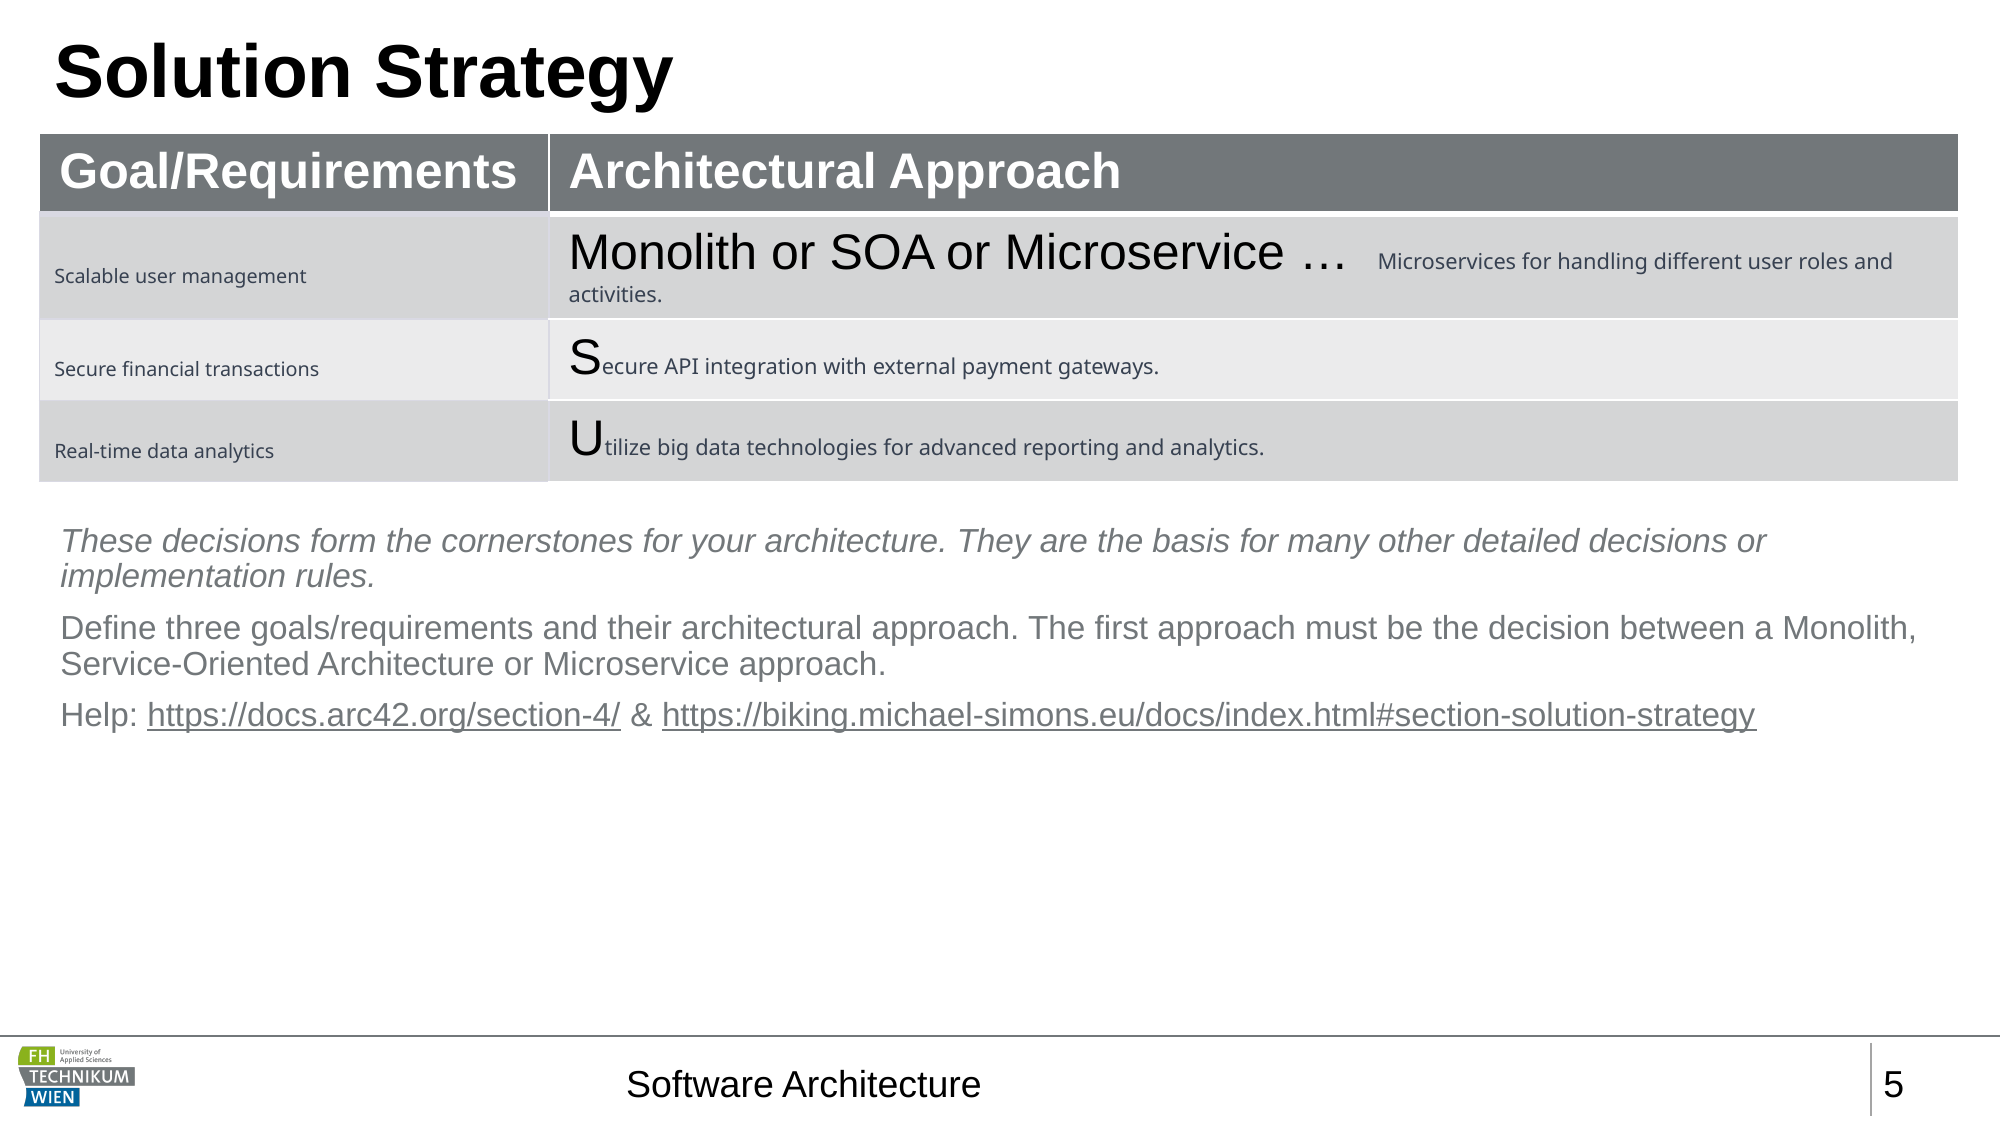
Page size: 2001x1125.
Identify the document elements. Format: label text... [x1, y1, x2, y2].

slide_number ‹#› [1868, 1052, 1975, 1113]
table_cell Scalable user management [40, 217, 548, 318]
footer Software Architecture [610, 1052, 1853, 1113]
title Solution Strategy [39, 24, 1959, 121]
table_header Goal/Requirements [40, 134, 548, 211]
table_cell Secure API integration with external payment gateways. [550, 320, 1958, 399]
text_box These decisions form the cornerstones for your architecture. They are the basis for many other detailed decisions or implementation rules. Define three goals/requirements and their architectural approach. The first approach must be the decision between a Monolith, Service-Oriented Architecture or Microservice approach. Help: https://docs.arc42.org/section-4/ & https://biking.michael-simons.eu/docs/index.html#section-solution-strategy [40, 513, 1960, 801]
picture [0, 1028, 153, 1125]
table_cell Secure financial transactions [40, 320, 548, 400]
table_cell Utilize big data technologies for advanced reporting and analytics. [550, 401, 1958, 481]
table_cell Real-time data analytics [40, 401, 548, 481]
table_header Architectural Approach [550, 134, 1958, 211]
table_cell Monolith or SOA or Microservice … Microservices for handling different user roles and activities. [550, 217, 1958, 318]
